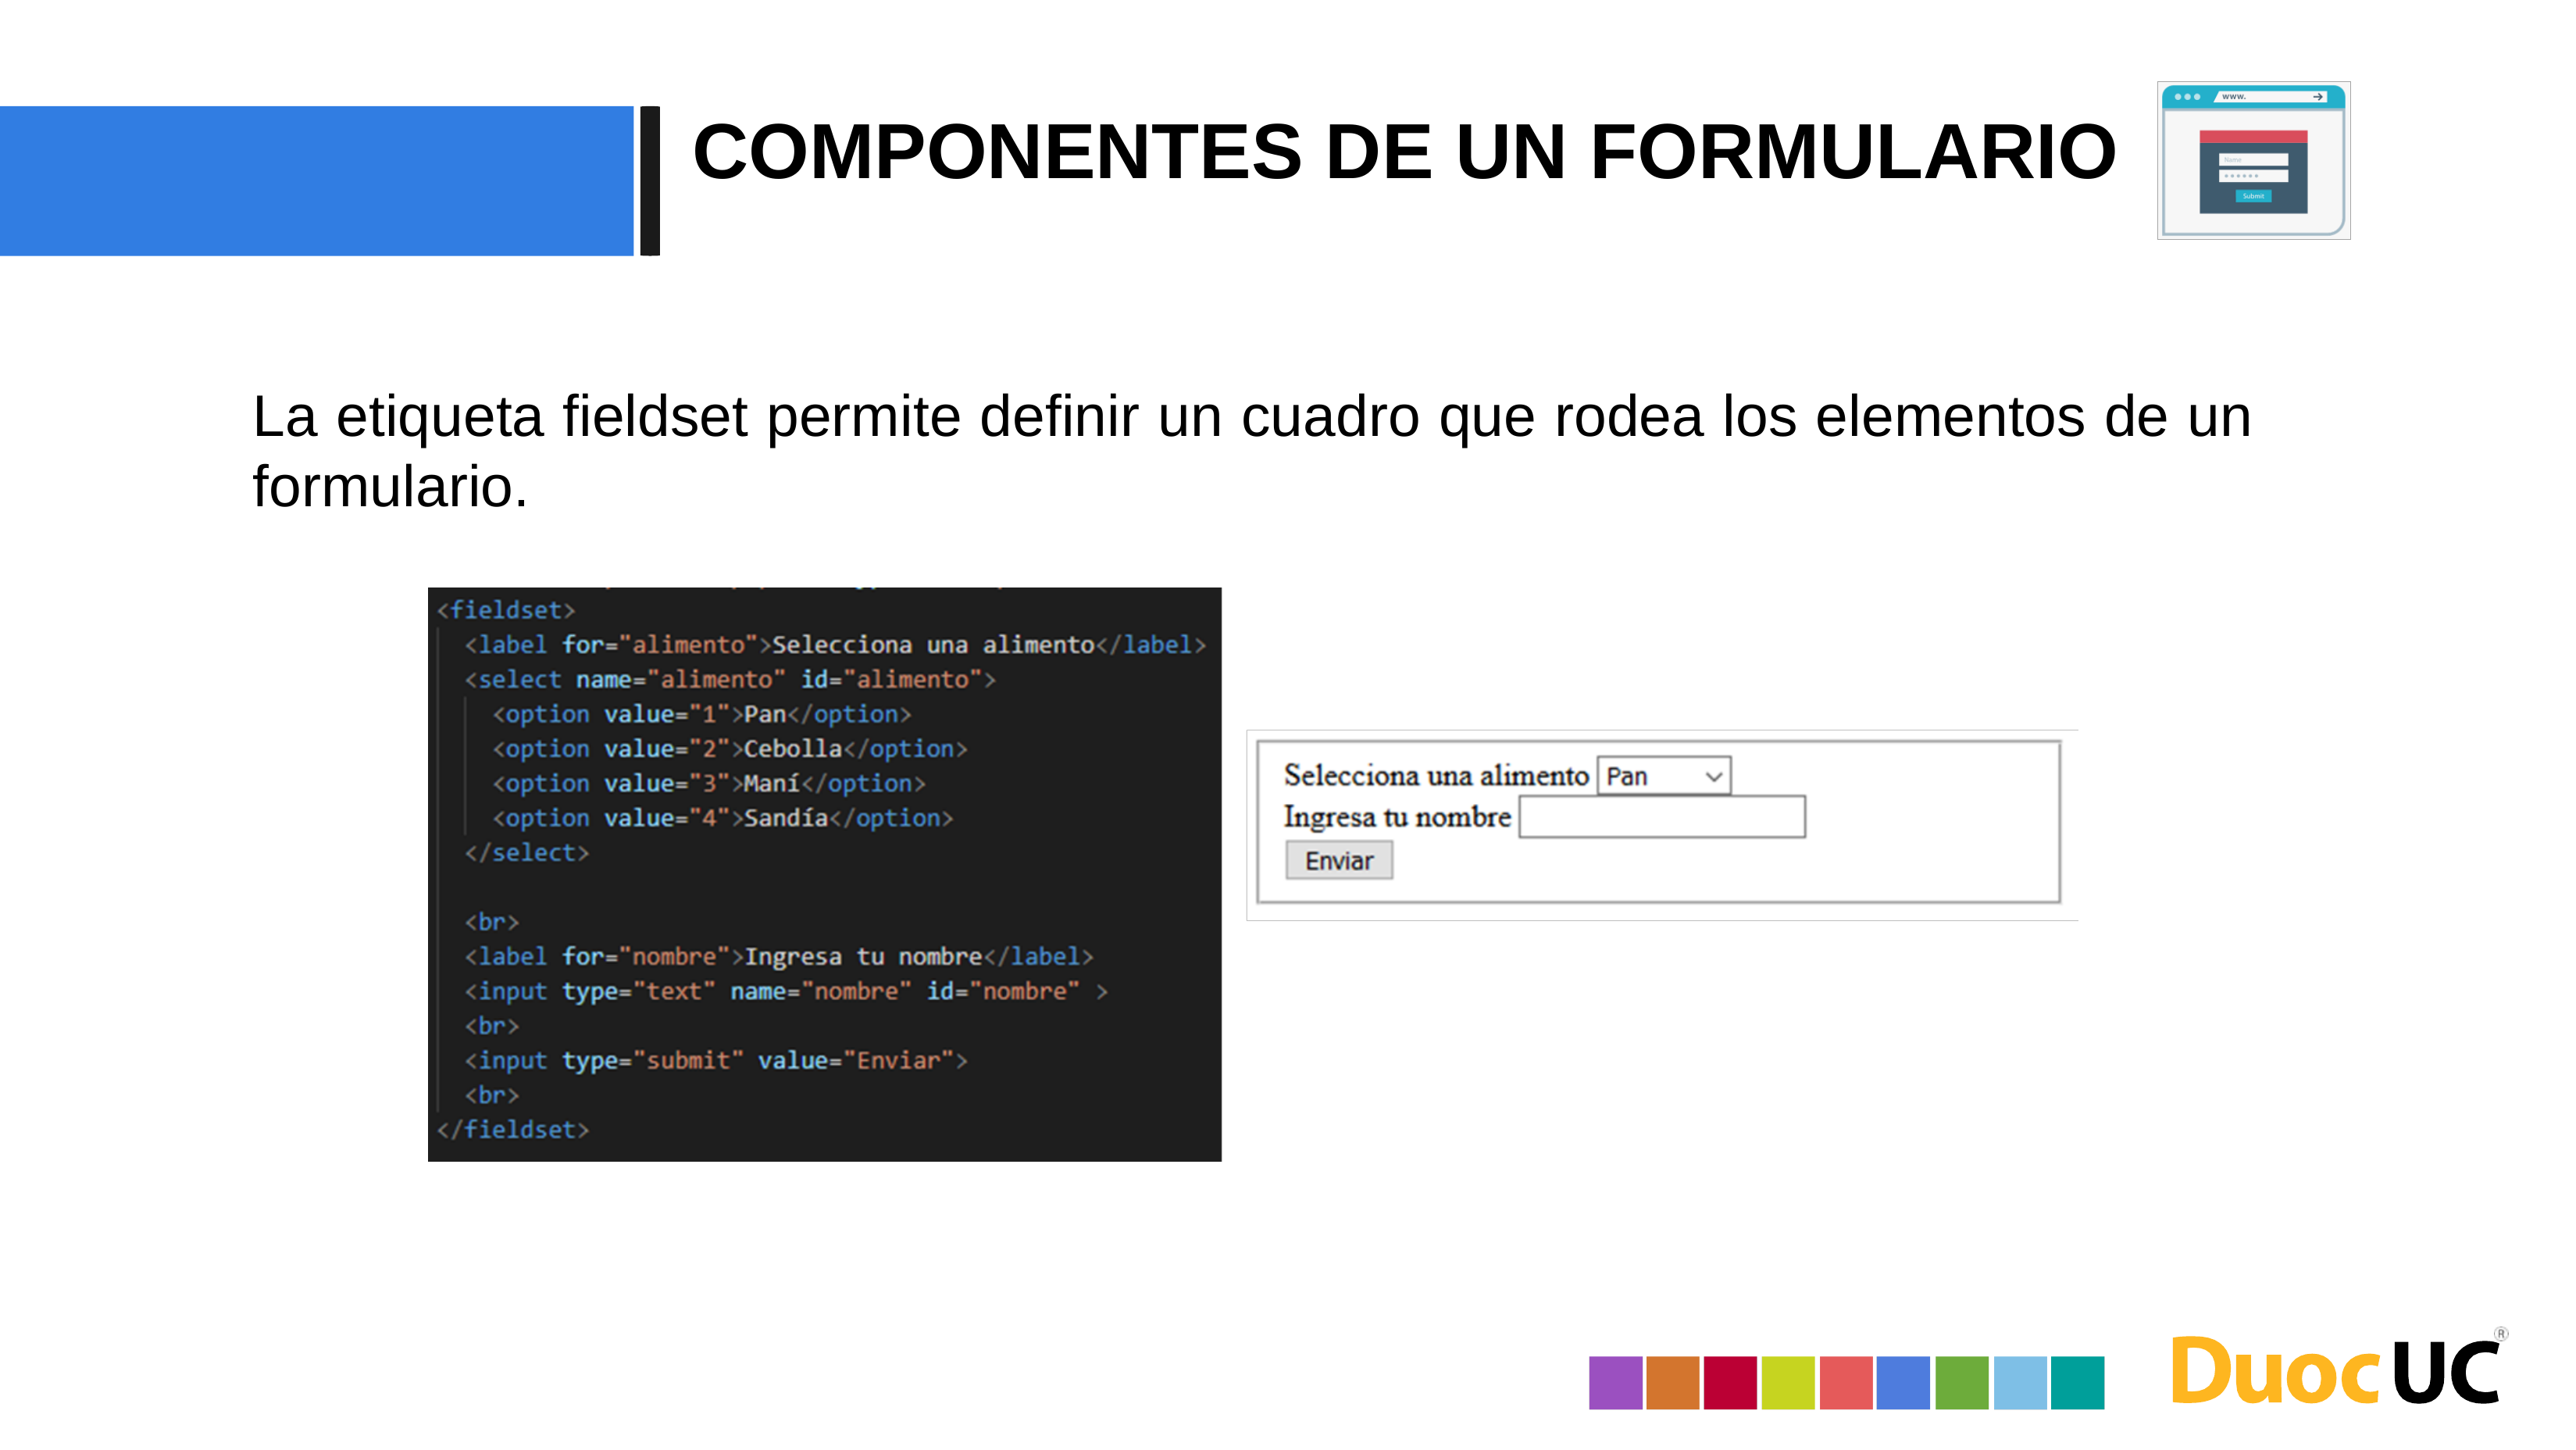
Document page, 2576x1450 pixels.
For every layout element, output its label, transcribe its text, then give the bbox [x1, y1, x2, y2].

picture [1579, 1327, 2121, 1434]
picture [2494, 1327, 2509, 1341]
list La etiqueta fieldset permite definir un cuadro que rodea los elementos de un formulario. [252, 377, 2255, 591]
list COMPONENTES DE UN FORMULARIO [692, 100, 2128, 377]
picture [2157, 81, 2352, 240]
picture [428, 588, 2078, 1162]
